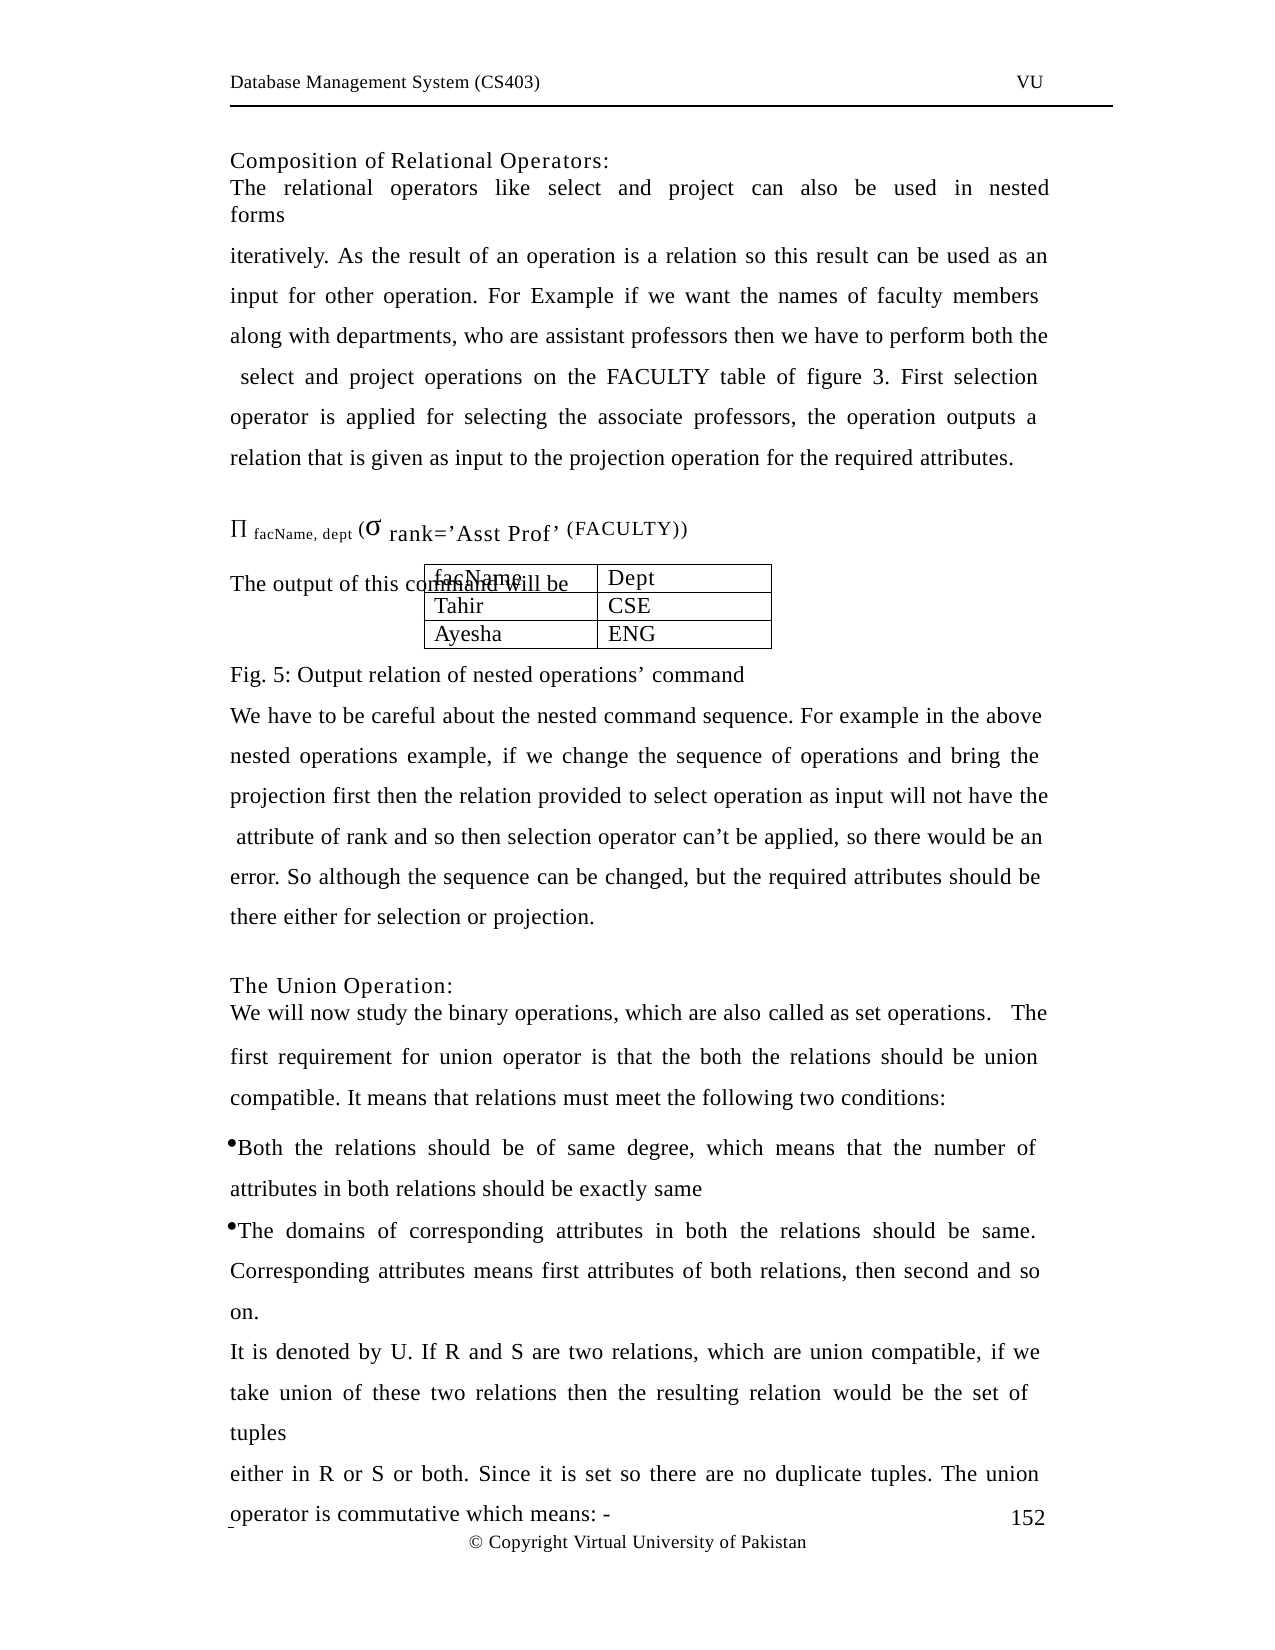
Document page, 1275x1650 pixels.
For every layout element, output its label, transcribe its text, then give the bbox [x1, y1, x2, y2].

table_cell Ayesha [425, 621, 597, 648]
table_cell Tahir [425, 593, 597, 620]
table_cell CSE [598, 593, 771, 620]
slide_number 152 © Copyright Virtual University of Pakistan [225, 1505, 1050, 1650]
text_box Fig. 5: Output relation of nested operations’ command We have to be careful about the nested command sequence. For example in the above nested operations example, if we change the sequence of operations and bring the projection first then the relation provided to select operation as input will not have the attribute of rank and so then selection operator can’t be applied, so there would be an error. So although the sequence can be changed, but the required attributes should be there either for selection or projection. The Union Operation: We will now study the binary operations, which are also called as set operations. The first requirement for union operator is that the both the relations should be union compatible. It means that relations must meet the following two conditions: Both the relations should be of same degree, which means that the number of attributes in both relations should be exactly same The domains of corresponding attributes in both the relations should be same. Corresponding attributes means first attributes of both relations, then second and so on. It is denoted by U. If R and S are two relations, which are union compatible, if we take union of these two relations then the resulting relation would be the set of tuples either in R or S or both. Since it is set so there are no duplicate tuples. The union operator is commutative which means: - [228, 659, 1050, 1527]
table_cell ENG [598, 621, 771, 648]
text_box Database Management System (CS403) [228, 69, 547, 93]
text_box Composition of Relational Operators: The relational operators like select and project can also be used in nested forms iteratively. As the result of an operation is a relation so this result can be used as an input for other operation. For Example if we want the names of faculty members along with departments, who are assistant professors then we have to perform both the select and project operations on the FACULTY table of figure 3. First selection operator is applied for selecting the associate professors, the operation outputs a relation that is given as input to the projection operation for the required attributes.  facName, dept (σ rank=’Asst Prof’ (FACULTY)) The output of this command will be [228, 145, 1050, 597]
table_header facName [425, 565, 597, 592]
text_box VU [1014, 69, 1047, 93]
table_header Dept [598, 565, 771, 592]
